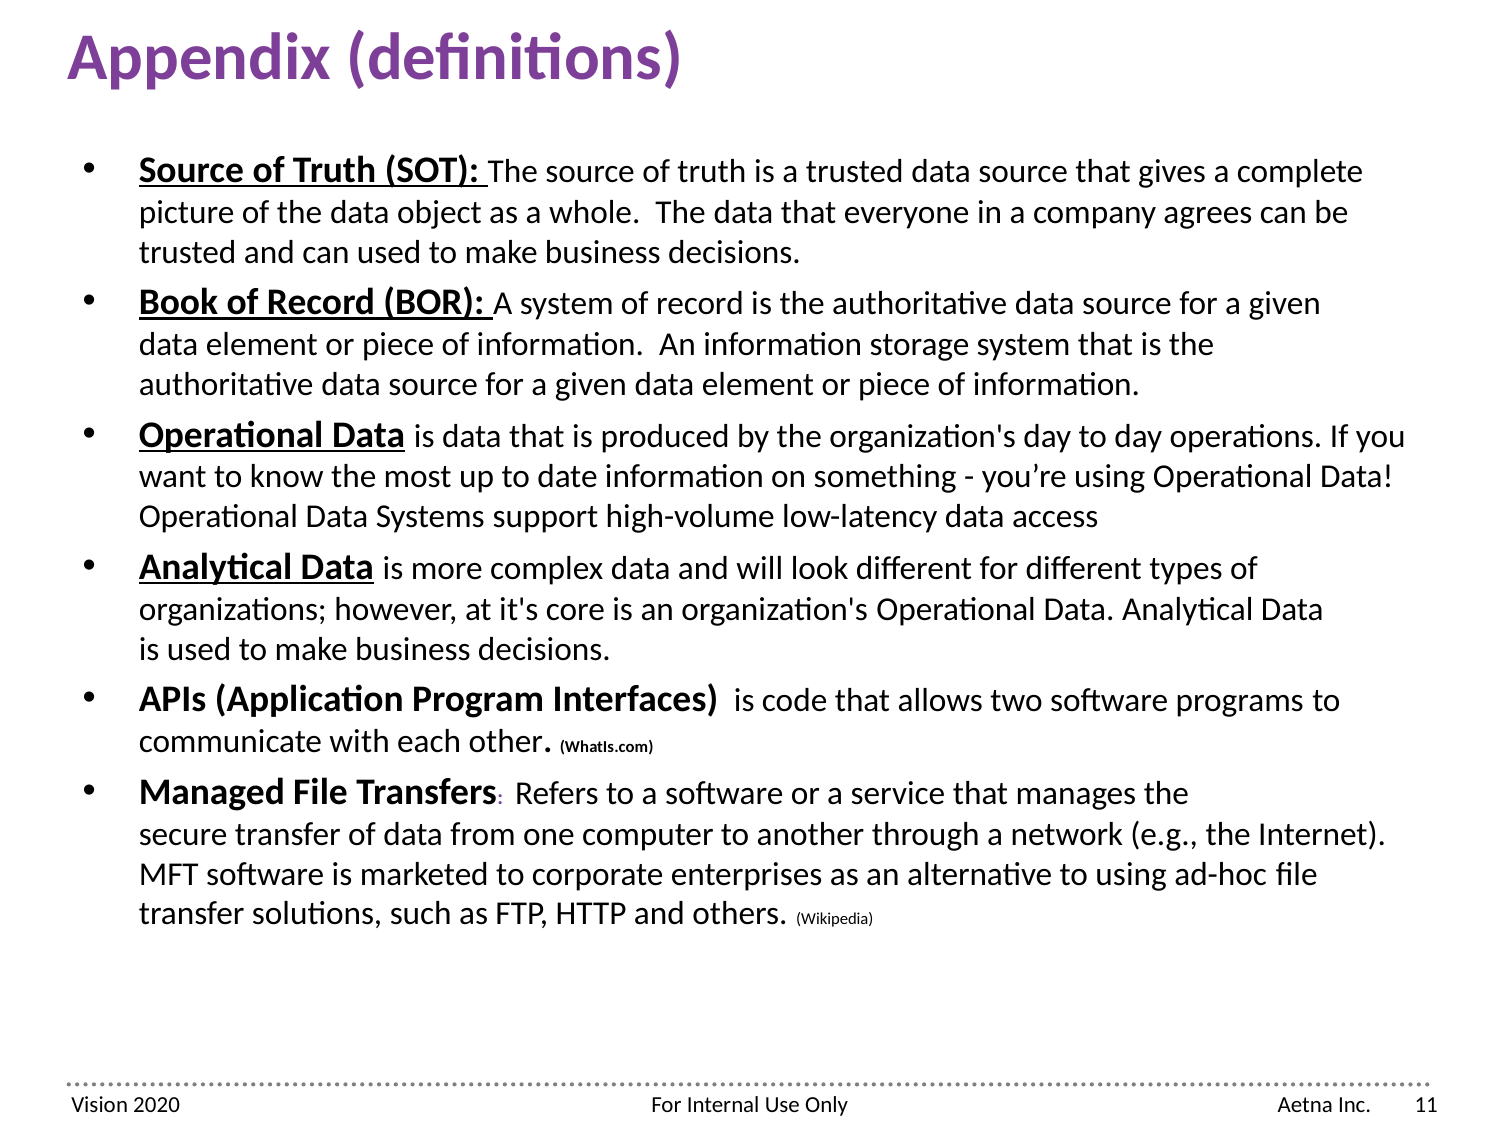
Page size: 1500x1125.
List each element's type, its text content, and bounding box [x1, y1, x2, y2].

list Source of Truth (SOT): The source of truth is a trusted data source that gives a complete picture of the data object as a whole. The data that everyone in a company agrees can be trusted and can used to make business decisions. Book of Record (BOR): A system of record is the authoritative data source for a given data element or piece of information. An information storage system that is the authoritative data source for a given data element or piece of information. Operational Data is data that is produced by the organization's day to day operations. If you want to know the most up to date information on something - you’re using Operational Data! Operational Data Systems support high-volume low-latency data access Analytical Data is more complex data and will look different for different types of organizations; however, at it's core is an organization's Operational Data. Analytical Data is used to make business decisions. APIs (Application Program Interfaces) is code that allows two software programs to communicate with each other. (WhatIs.com) Managed File Transfers: Refers to a software or a service that manages the secure transfer of data from one computer to another through a network (e.g., the Internet). MFT software is marketed to corporate enterprises as an alternative to using ad-hoc file transfer solutions, such as FTP, HTTP and others. (Wikipedia) [67, 146, 1427, 988]
title Appendix (definitions) [67, 24, 1430, 146]
